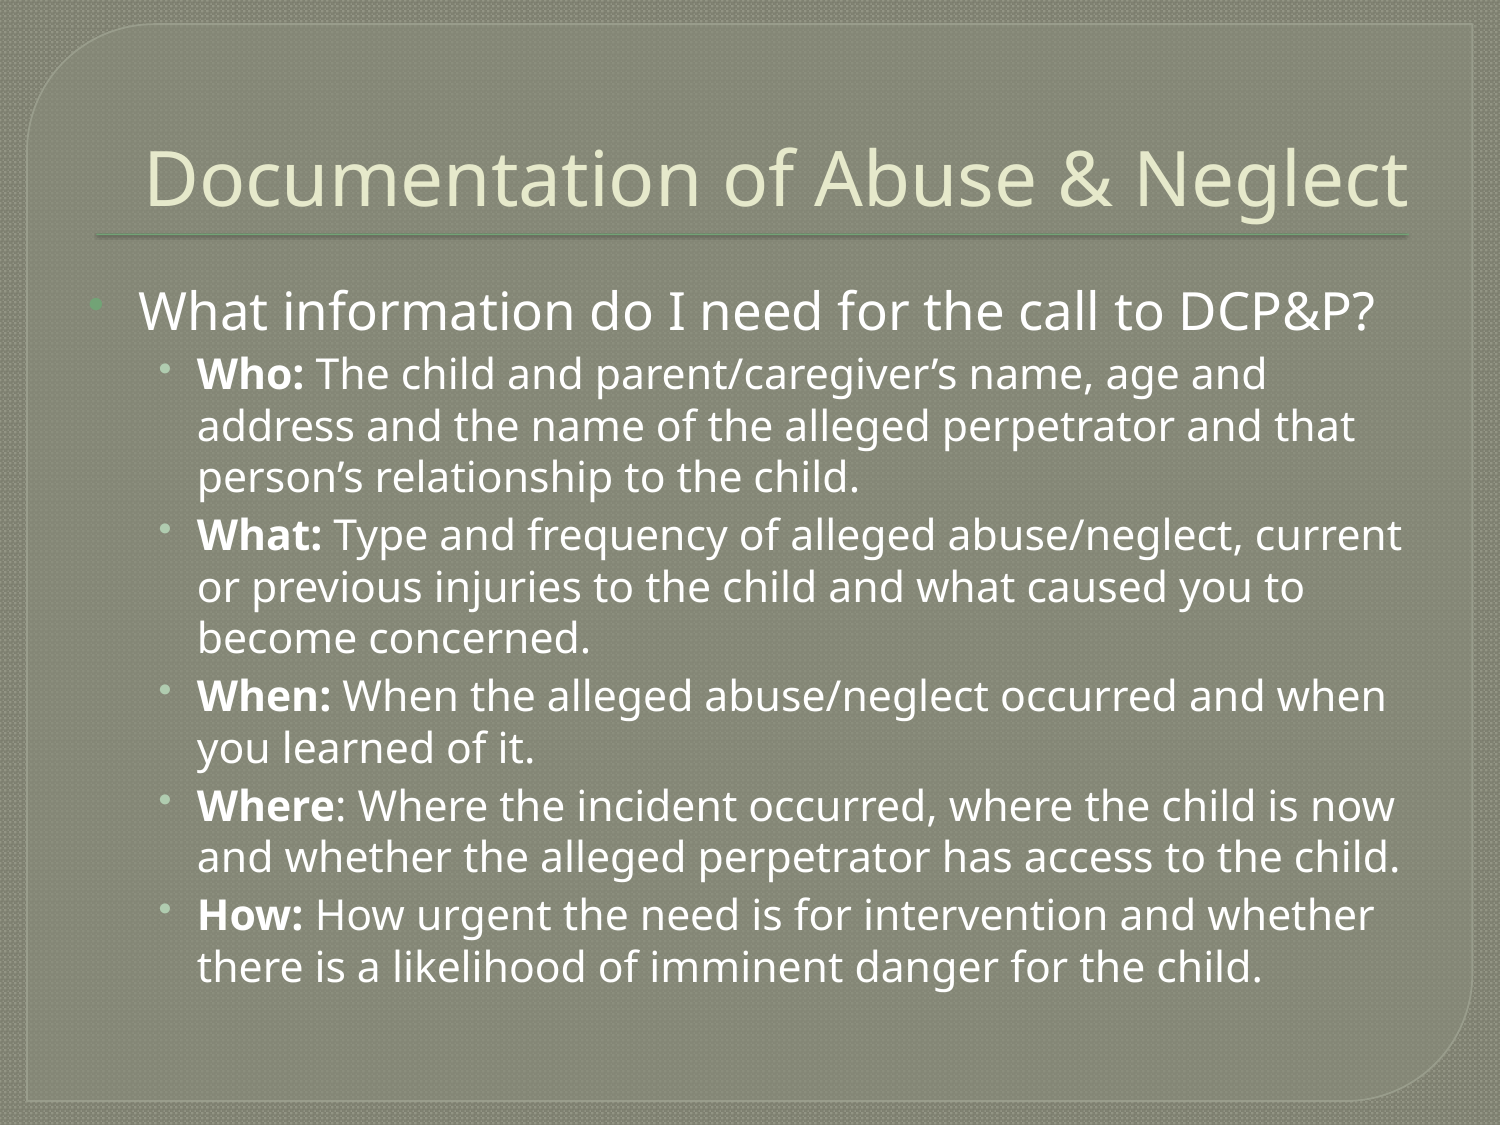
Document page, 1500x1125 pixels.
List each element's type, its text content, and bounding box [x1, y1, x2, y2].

list What information do I need for the call to DCP&P? Who: The child and parent/caregiver’s name, age and address and the name of the alleged perpetrator and that person’s relationship to the child. What: Type and frequency of alleged abuse/neglect, current or previous injuries to the child and what caused you to become concerned. When: When the alleged abuse/neglect occurred and when you learned of it. Where: Where the incident occurred, where the child is now and whether the alleged perpetrator has access to the child. How: How urgent the need is for intervention and whether there is a likelihood of imminent danger for the child. [75, 270, 1425, 1013]
title Documentation of Abuse & Neglect [75, 41, 1425, 230]
